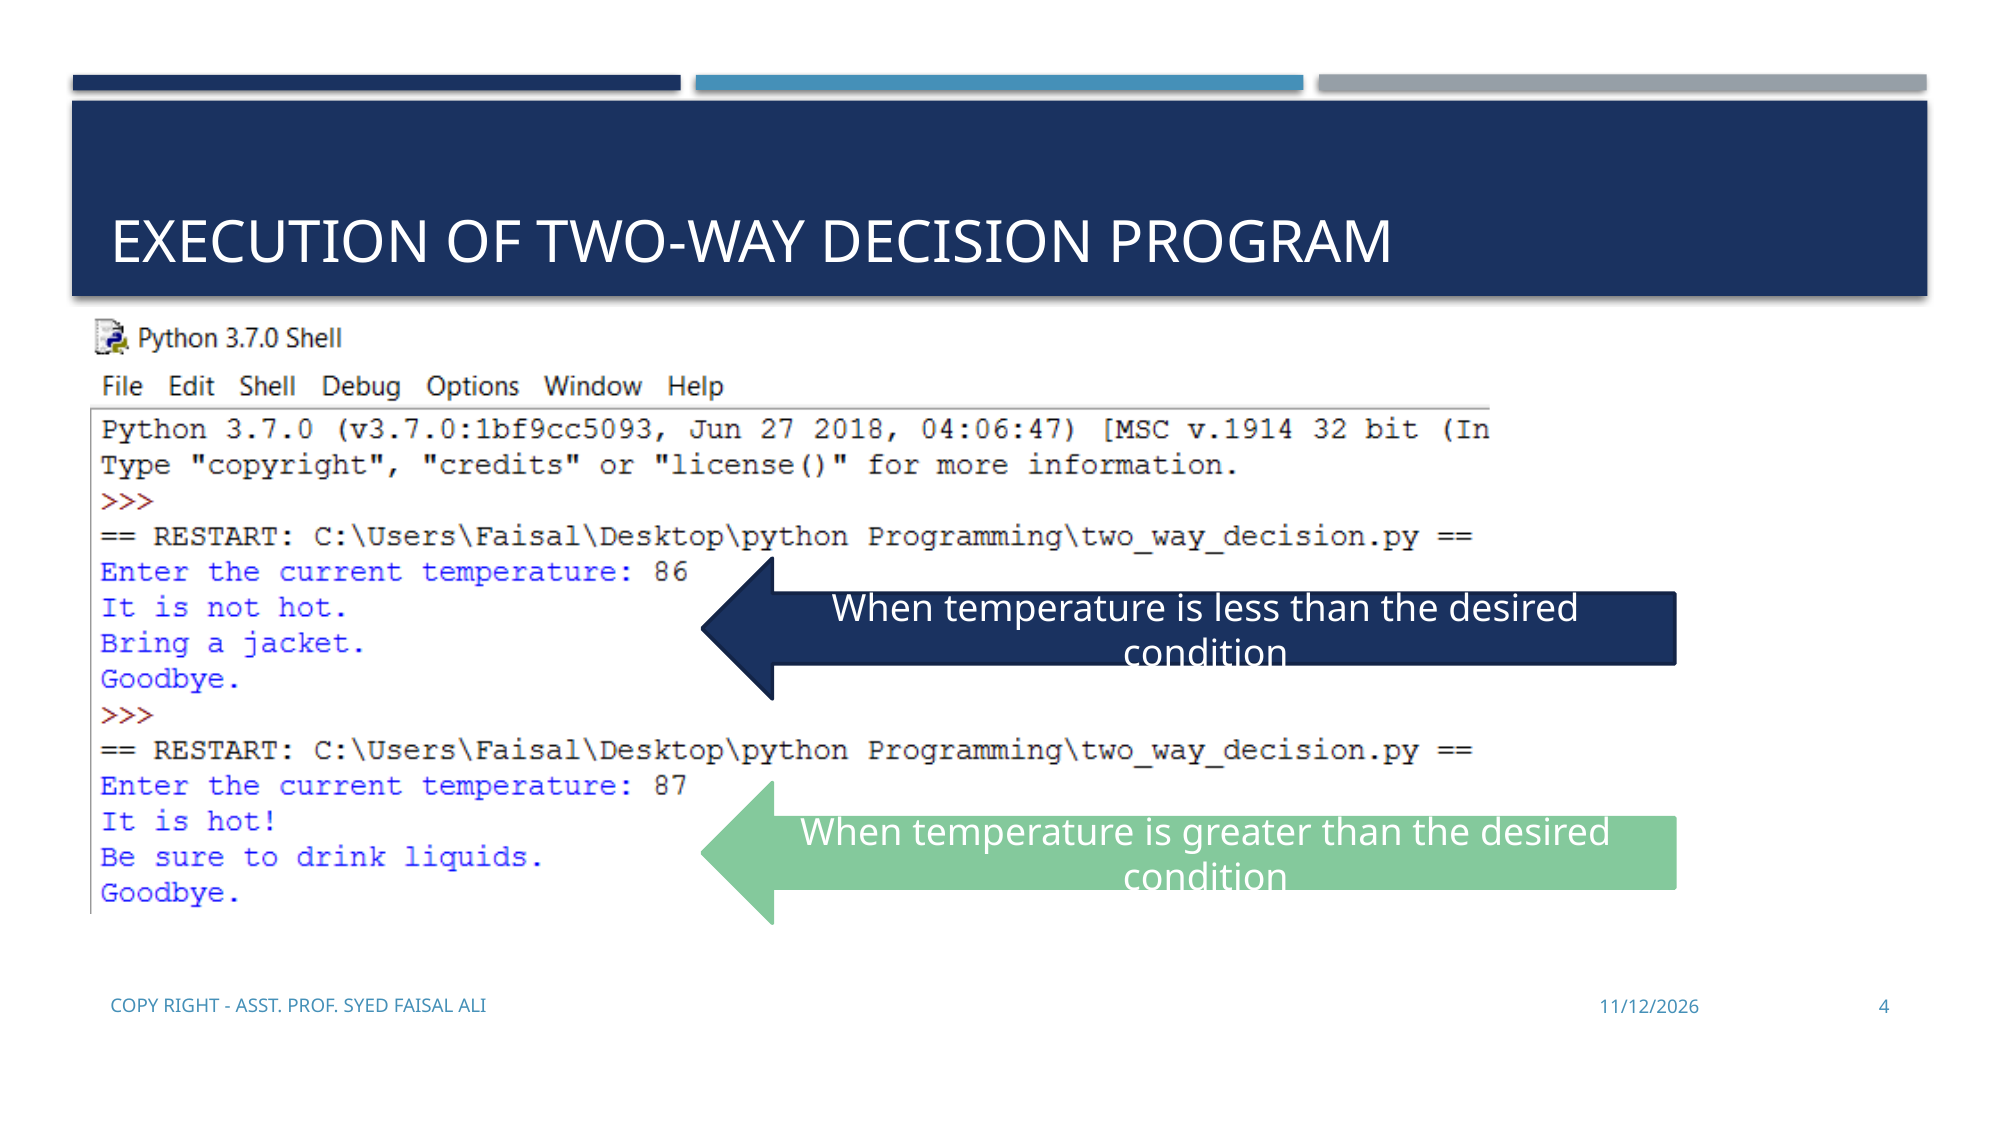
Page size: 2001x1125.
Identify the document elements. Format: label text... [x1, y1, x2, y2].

footer Copy Right - Asst. Prof. Syed Faisal Ali [95, 976, 1230, 1037]
text_box When temperature is greater than the desired condition [1494, 815, 1677, 890]
slide_number 4 [1732, 977, 1905, 1037]
text_box When temperature is less than the desired condition [1494, 591, 1677, 666]
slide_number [1247, 977, 1715, 1037]
picture [76, 280, 1491, 915]
title Execution of two-way decision program [95, 115, 1905, 282]
